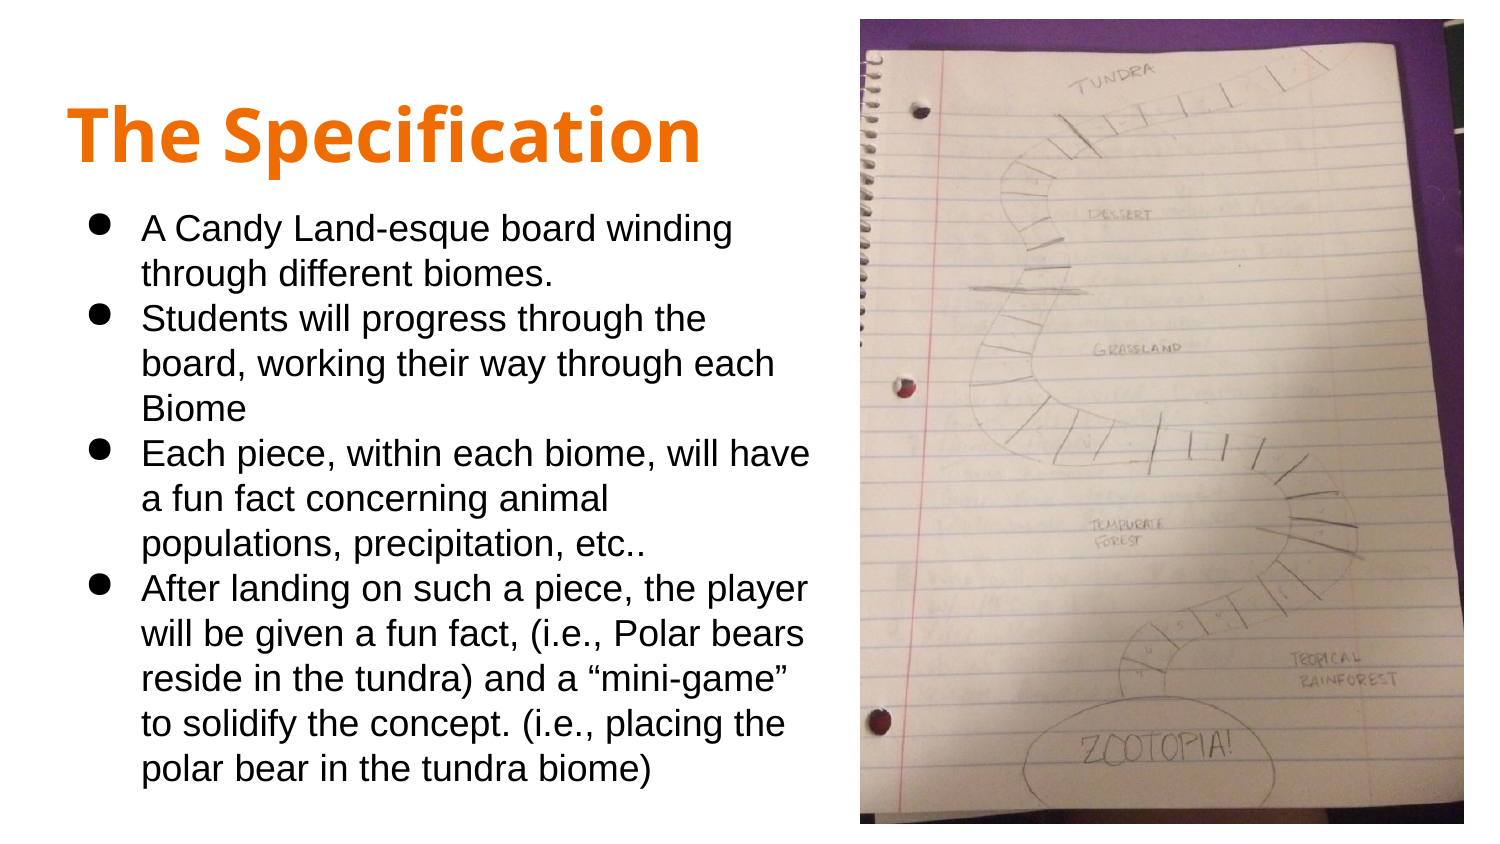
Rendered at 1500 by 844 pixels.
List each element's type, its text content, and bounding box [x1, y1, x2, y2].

text_box A Candy Land-esque board winding through different biomes. Students will progress through the board, working their way through each Biome Each piece, within each biome, will have a fun fact concerning animal populations, precipitation, etc.. After landing on such a piece, the player will be given a fun fact, (i.e., Polar bears reside in the tundra) and a “mini-game” to solidify the concept. (i.e., placing the polar bear in the tundra biome) [51, 188, 827, 783]
picture [860, 19, 1465, 825]
title The Specification [51, 72, 855, 189]
